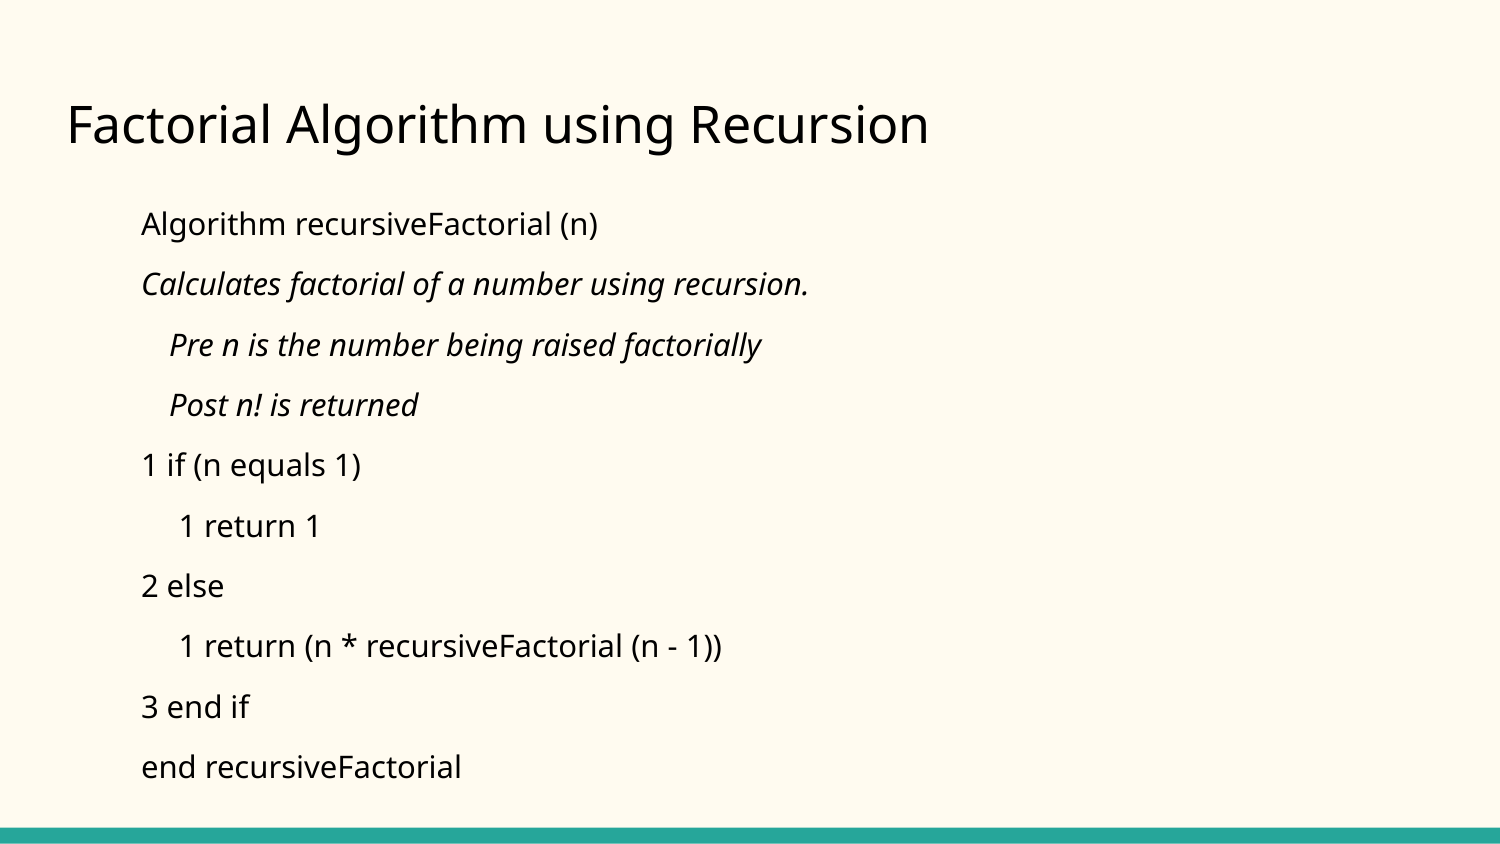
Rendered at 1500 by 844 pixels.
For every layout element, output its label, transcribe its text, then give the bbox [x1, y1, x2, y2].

list Algorithm recursiveFactorial (n) Calculates factorial of a number using recursion. Pre n is the number being raised factorially Post n! is returned 1 if (n equals 1) 1 return 1 2 else 1 return (n * recursiveFactorial (n - 1)) 3 end if end recursiveFactorial [51, 192, 1449, 750]
title Factorial Algorithm using Recursion [51, 72, 1449, 174]
